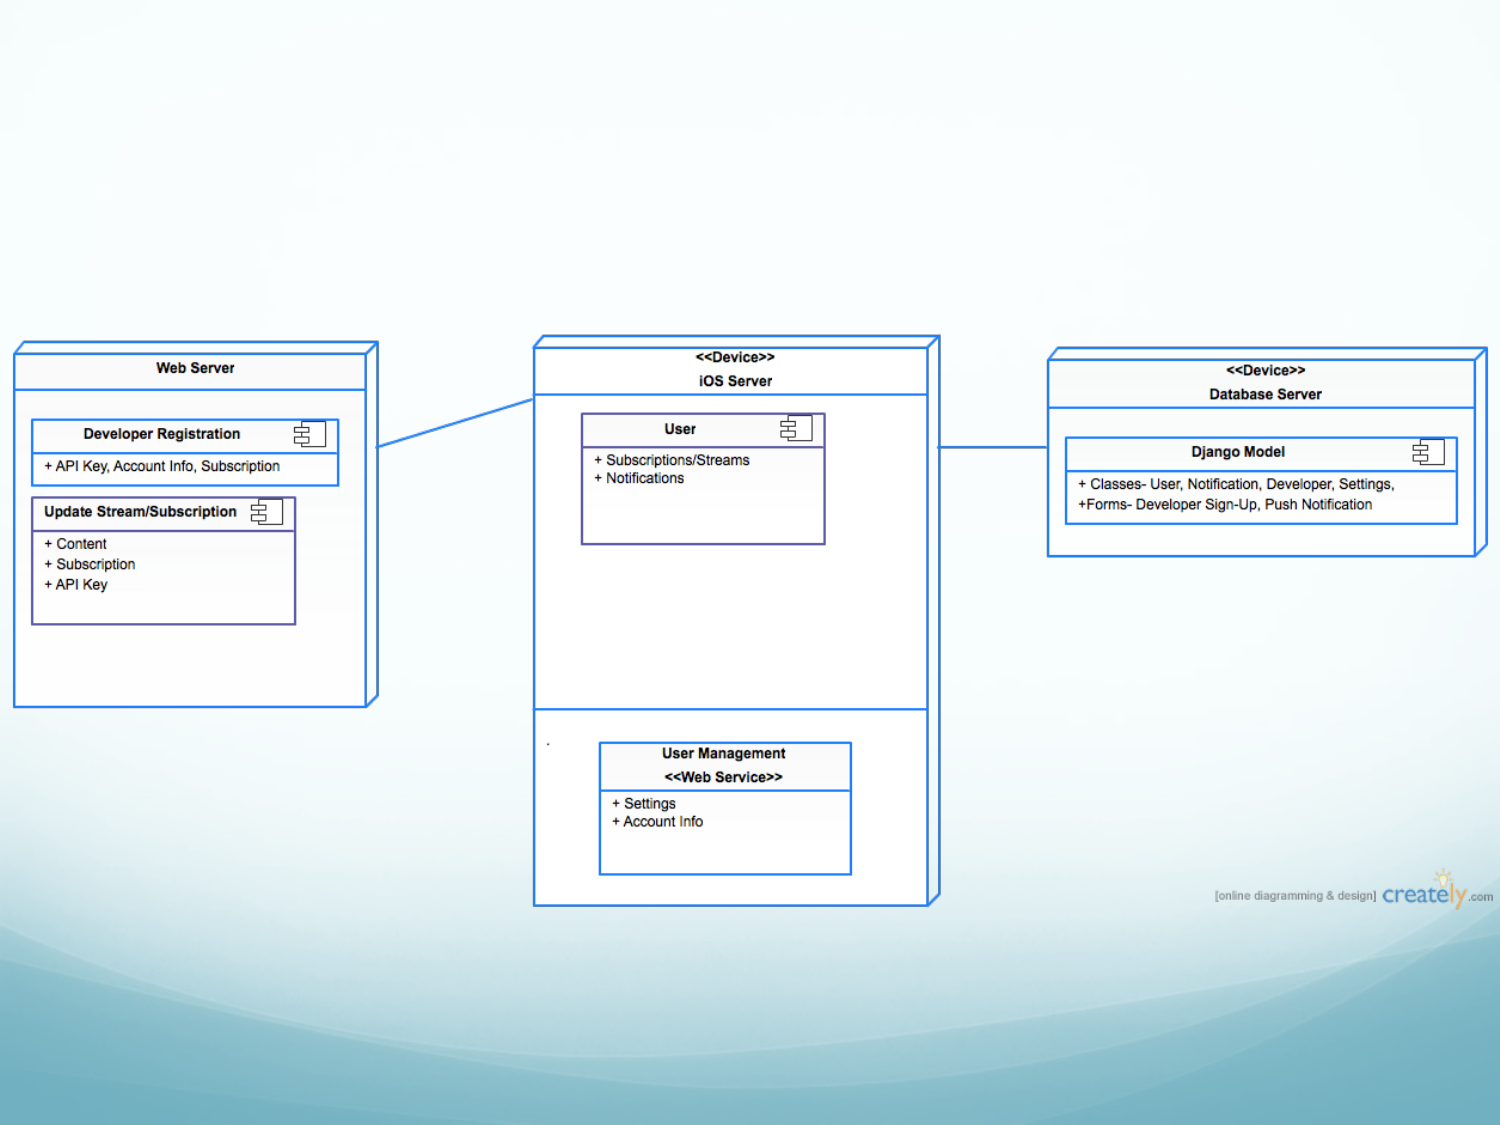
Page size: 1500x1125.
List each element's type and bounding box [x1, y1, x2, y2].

picture [0, 207, 1500, 914]
